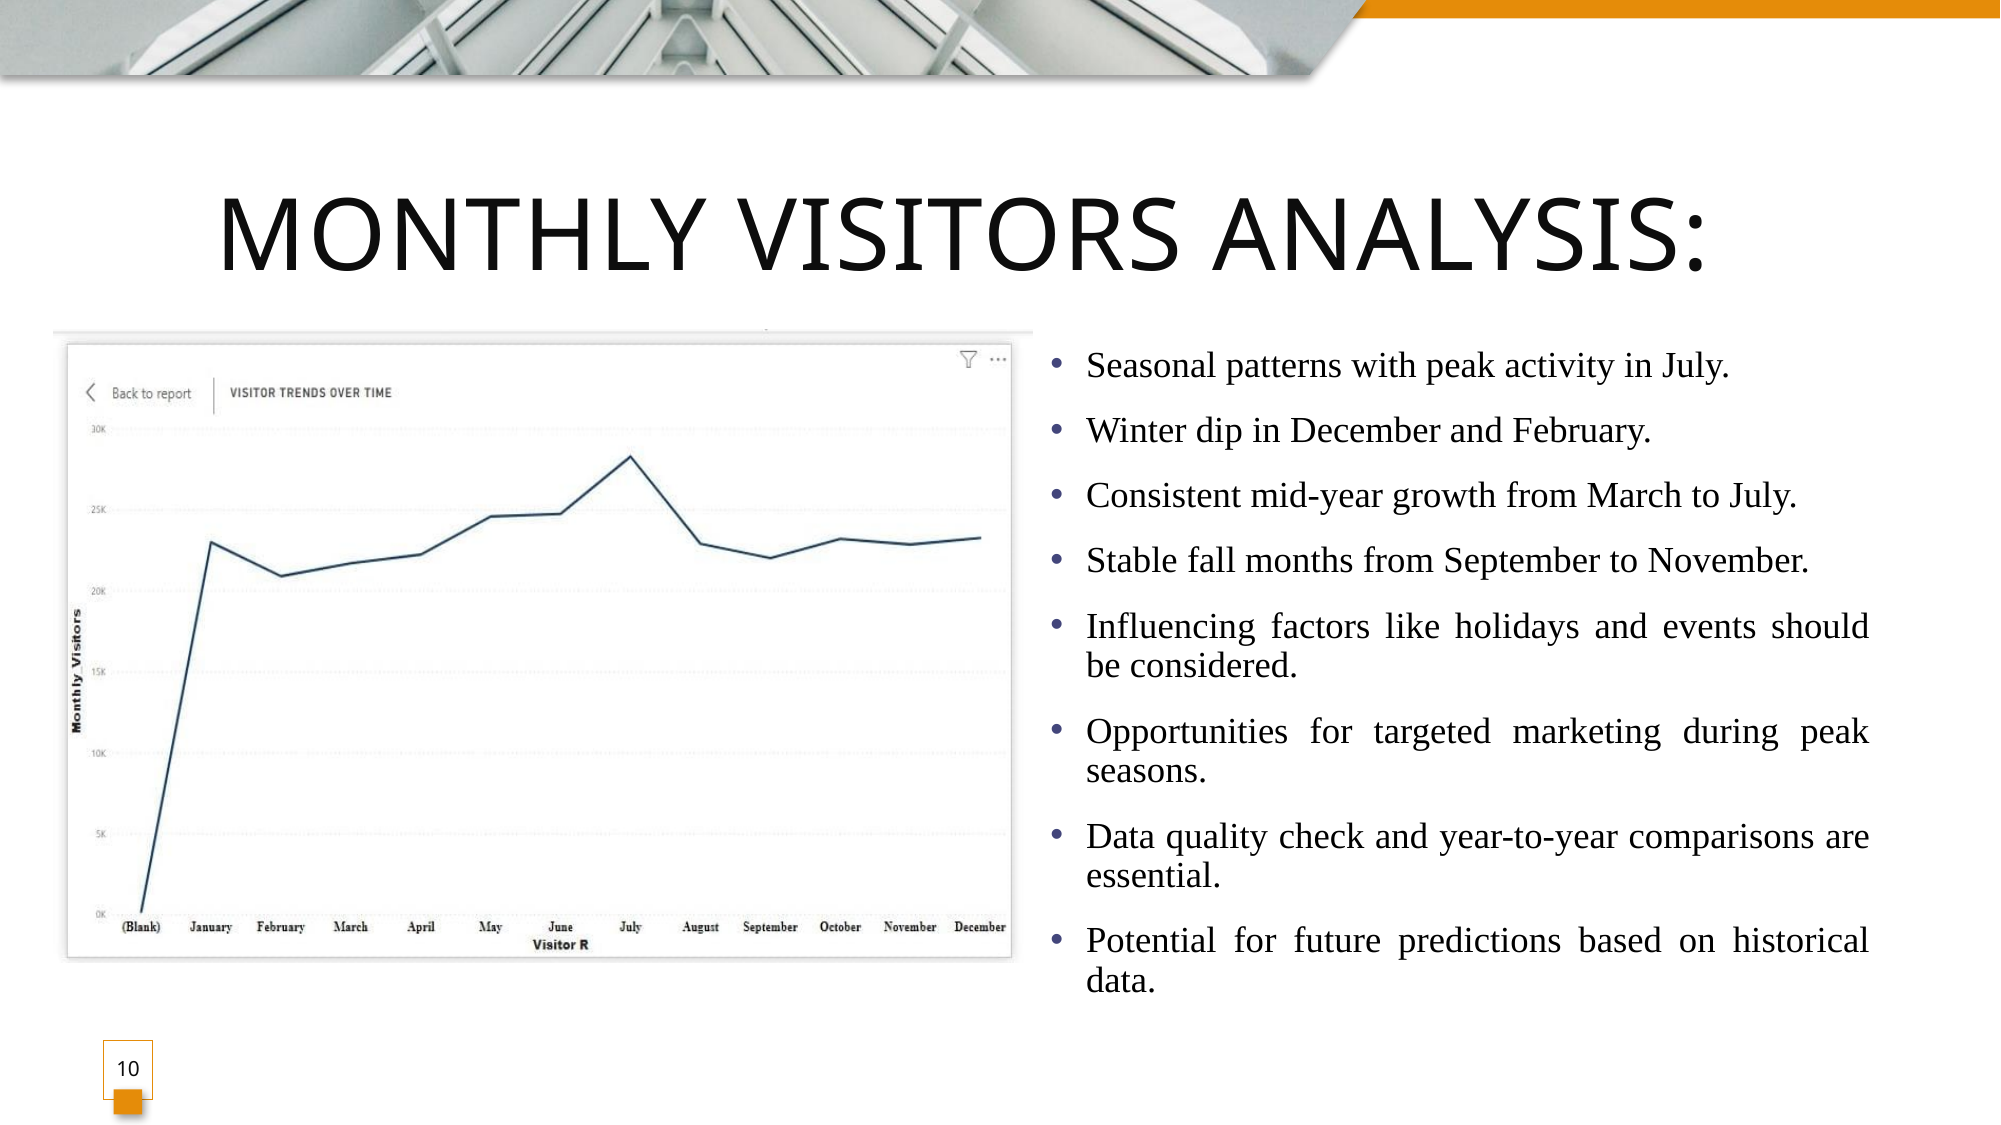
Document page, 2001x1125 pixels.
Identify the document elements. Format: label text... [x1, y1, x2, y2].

list Seasonal patterns with peak activity in July. Winter dip in December and February. Consistent mid-year growth from March to July. Stable fall months from September to November. Influencing factors like holidays and events should be considered. Opportunities for targeted marketing during peak seasons. Data quality check and year-to-year comparisons are essential. Potential for future predictions based on historical data. [1035, 338, 1886, 1012]
title Monthly Visitors Analysis: [66, 162, 1863, 338]
text_box [113, 1089, 143, 1115]
picture [0, 0, 1367, 76]
picture [53, 328, 1034, 963]
slide_number 10 [103, 1040, 153, 1100]
